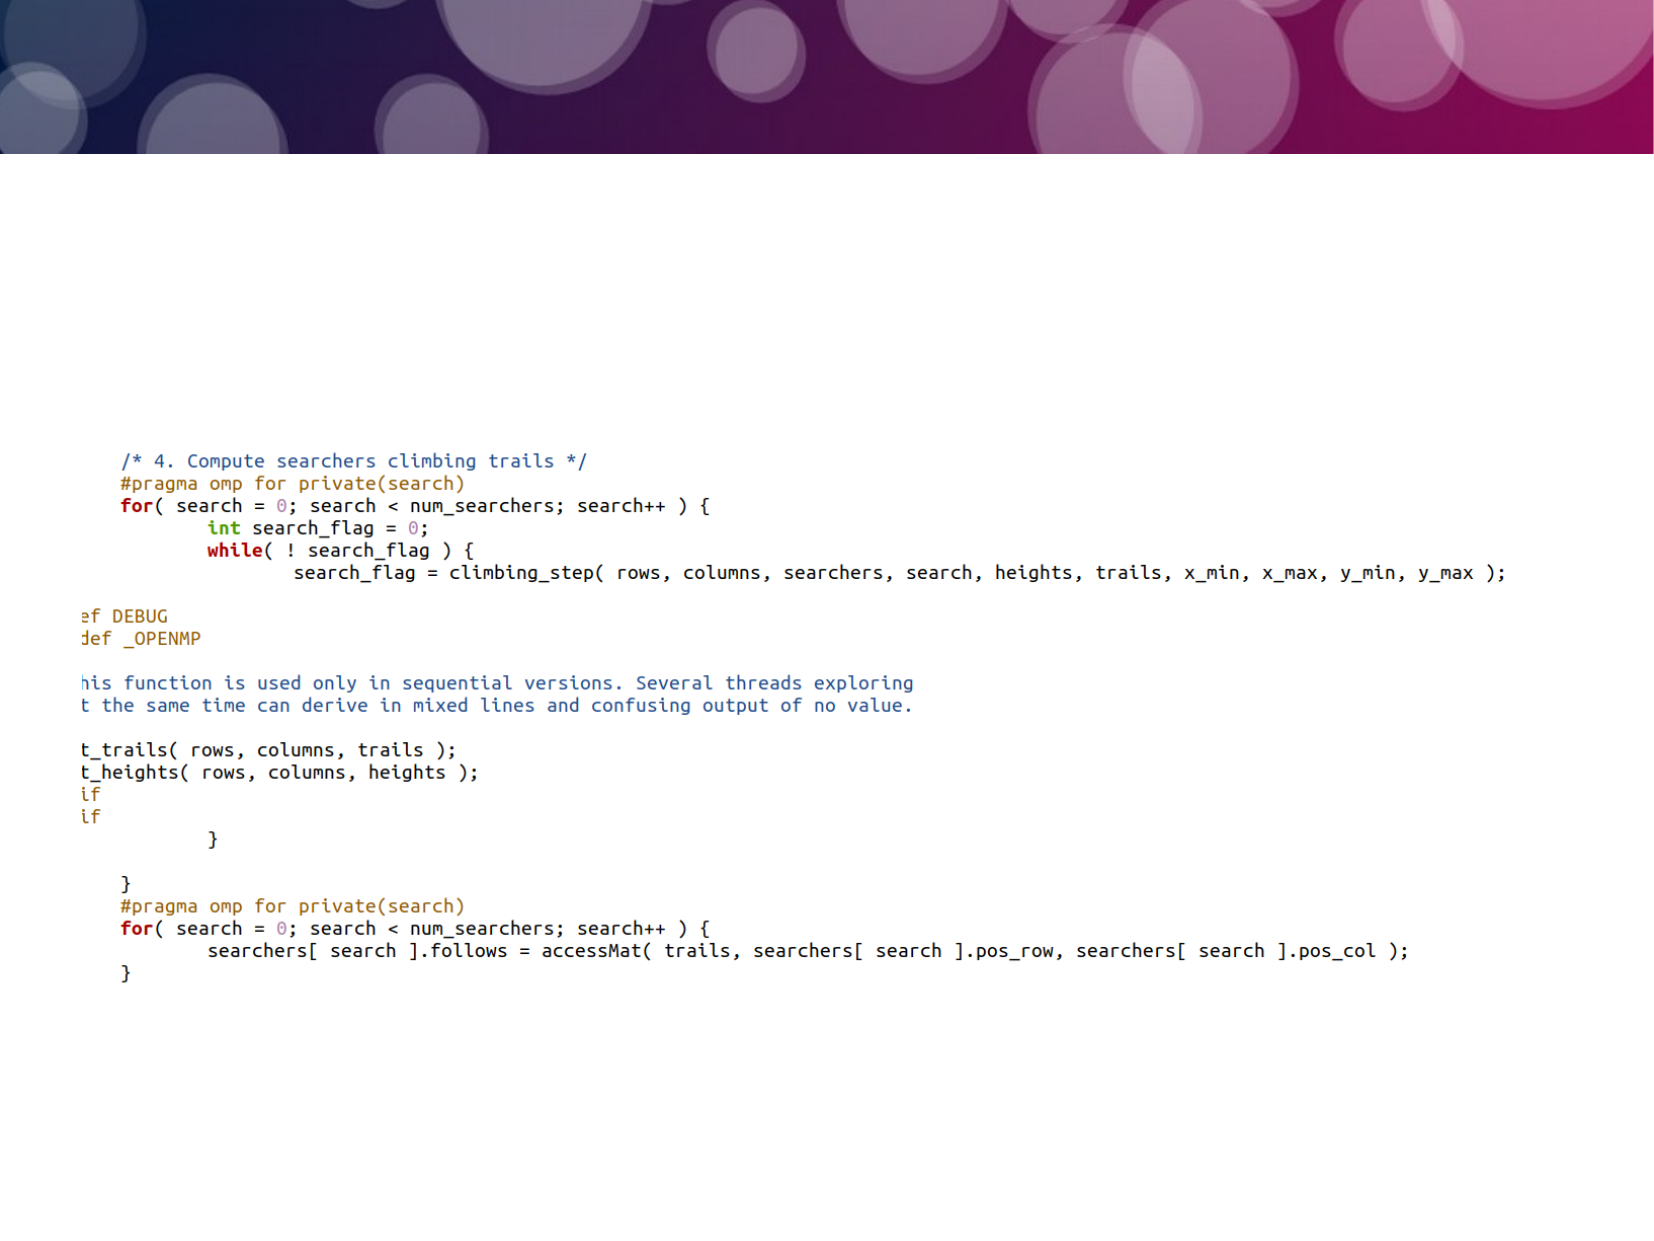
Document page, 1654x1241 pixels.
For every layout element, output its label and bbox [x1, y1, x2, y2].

picture [0, 0, 1654, 154]
picture [82, 429, 1571, 1024]
